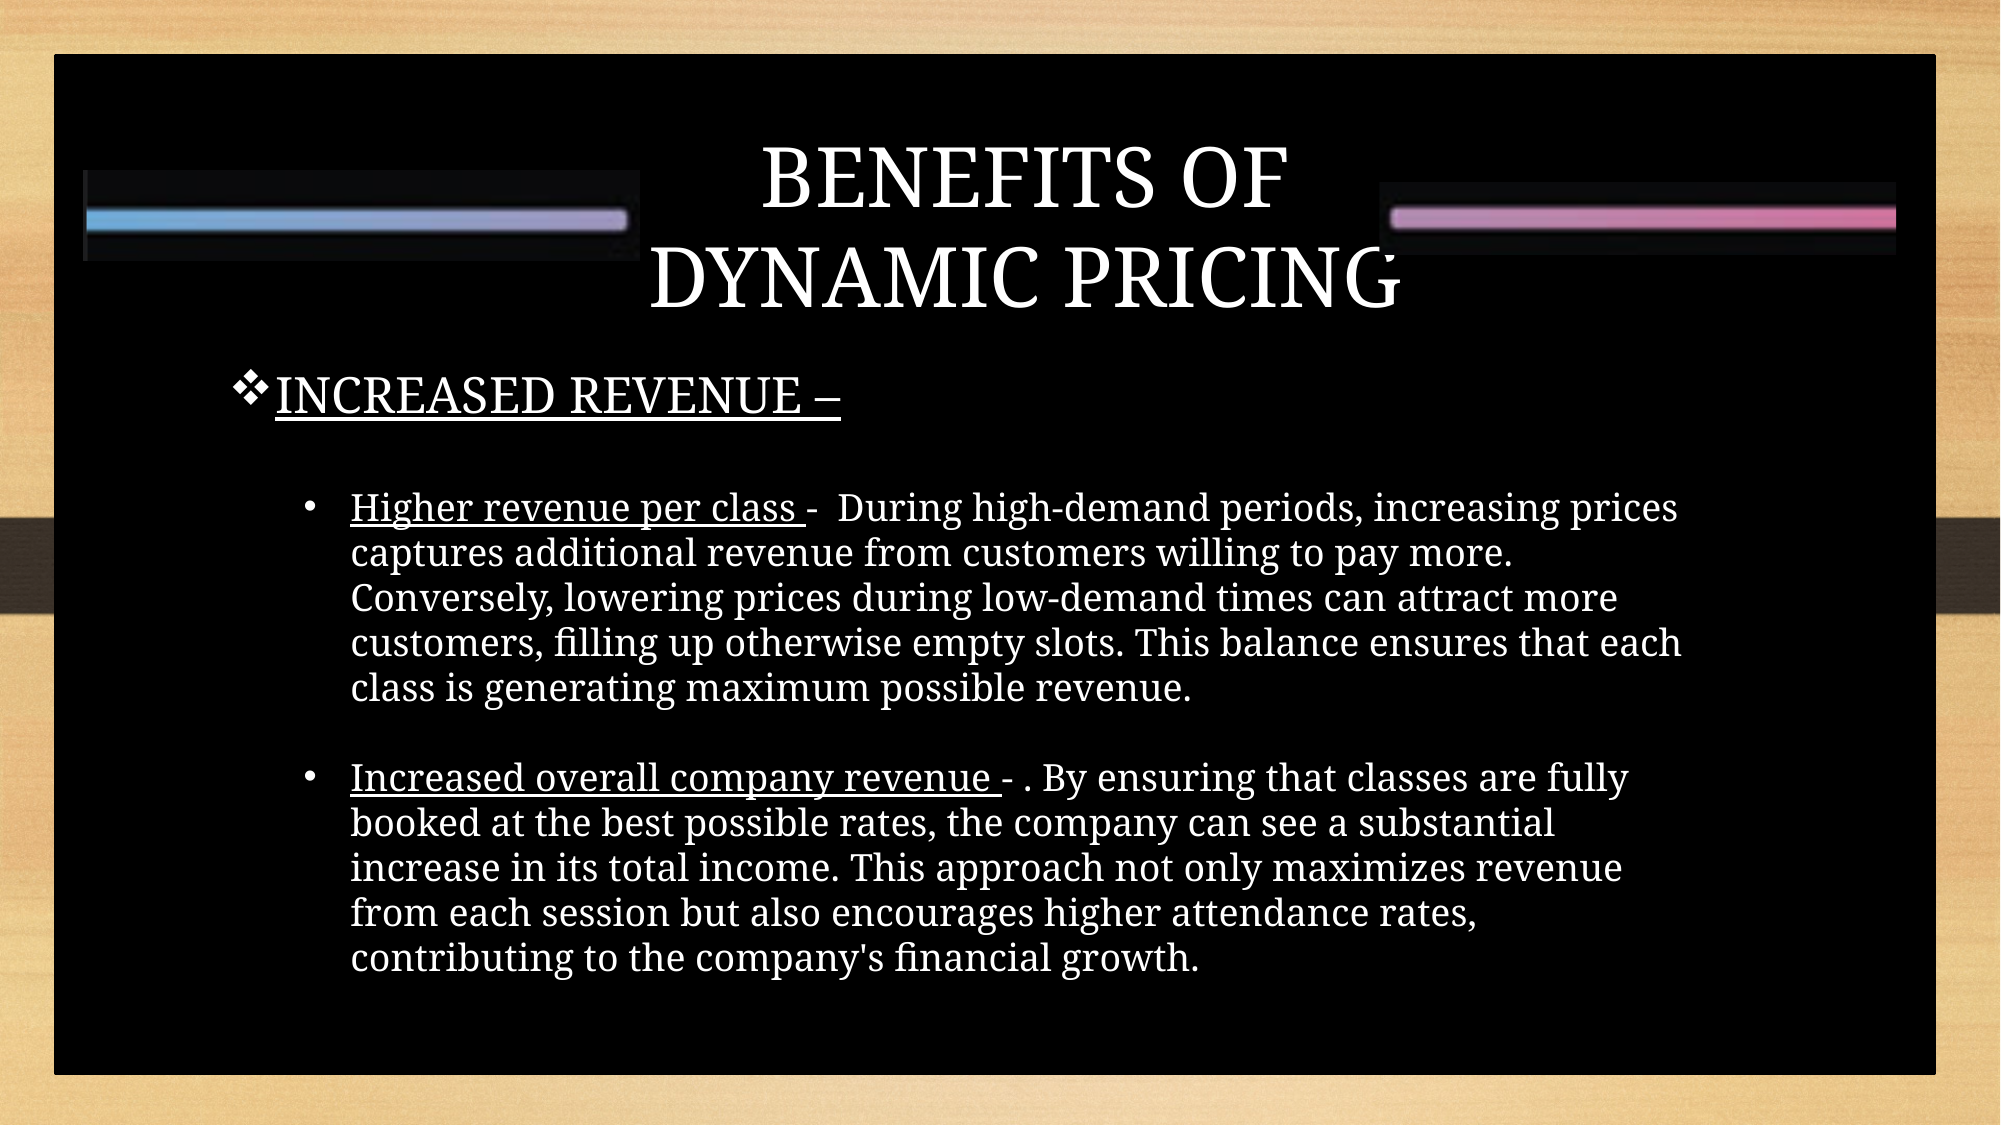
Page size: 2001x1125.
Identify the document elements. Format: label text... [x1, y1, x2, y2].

picture [0, 0, 2001, 1125]
text_box INCREASED REVENUE – Higher revenue per class - During high-demand periods, increasing prices captures additional revenue from customers willing to pay more. Conversely, lowering prices during low-demand times can attract more customers, filling up otherwise empty slots. This balance ensures that each class is generating maximum possible revenue. Increased overall company revenue - . By ensuring that classes are fully booked at the best possible rates, the company can see a substantial increase in its total income. This approach not only maximizes revenue from each session but also encourages higher attendance rates, contributing to the company's financial growth. [213, 356, 1714, 1076]
text_box [54, 54, 1936, 1075]
text_box BENEFITS OF DYNAMIC PRICING [584, 116, 1467, 332]
